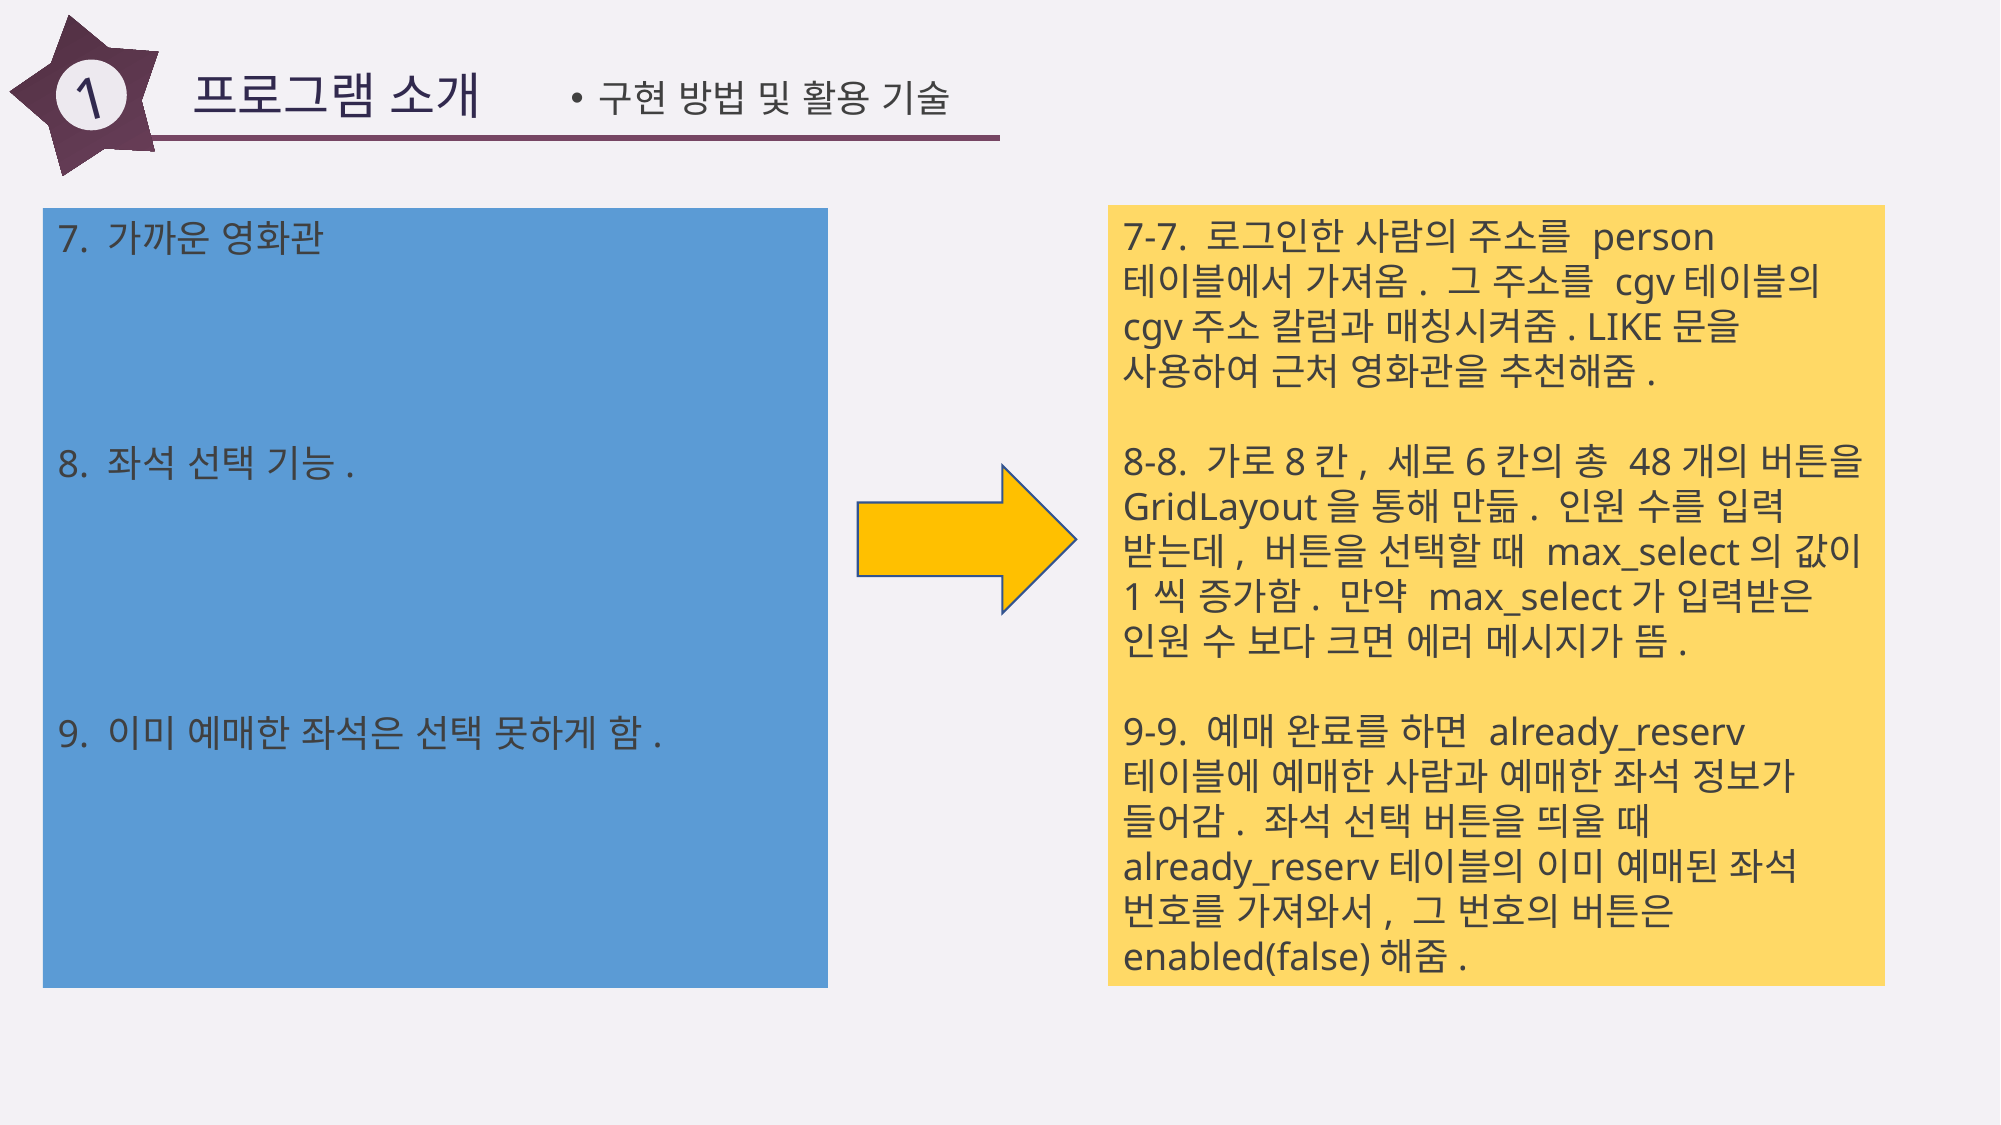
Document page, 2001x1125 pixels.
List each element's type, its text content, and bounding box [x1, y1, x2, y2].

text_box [11, 12, 166, 167]
text_box 프로그램 소개 [177, 57, 623, 132]
text_box 구현 방법 및 활용 기술 [555, 67, 1037, 127]
text_box [856, 463, 1078, 616]
text_box 7-7. 로그인한 사람의 주소를 person테이블에서 가져옴. 그 주소를 cgv테이블의 cgv주소 칼럼과 매칭시켜줌. LIKE문을 사용하여 근처 영화관을 추천해줌. 8-8. 가로8칸, 세로6칸의 총 48개의 버튼을 GridLayout을 통해 만듦. 인원 수를 입력 받는데, 버튼을 선택할 때 max_select의 값이 1씩 증가함. 만약 max_select가 입력받은 인원 수 보다 크면 에러 메시지가 뜸. 9-9. 예매 완료를 하면 already_reserv 테이블에 예매한 사람과 예매한 좌석 정보가 들어감. 좌석 선택 버튼을 띄울 때 already_reserv테이블의 이미 예매된 좌석 번호를 가져와서, 그 번호의 버튼은 enabled(false)해줌. [1108, 205, 1885, 986]
text_box 7. 가까운 영화관 8. 좌석 선택 기능. 9. 이미 예매한 좌석은 선택 못하게 함. [42, 208, 828, 988]
